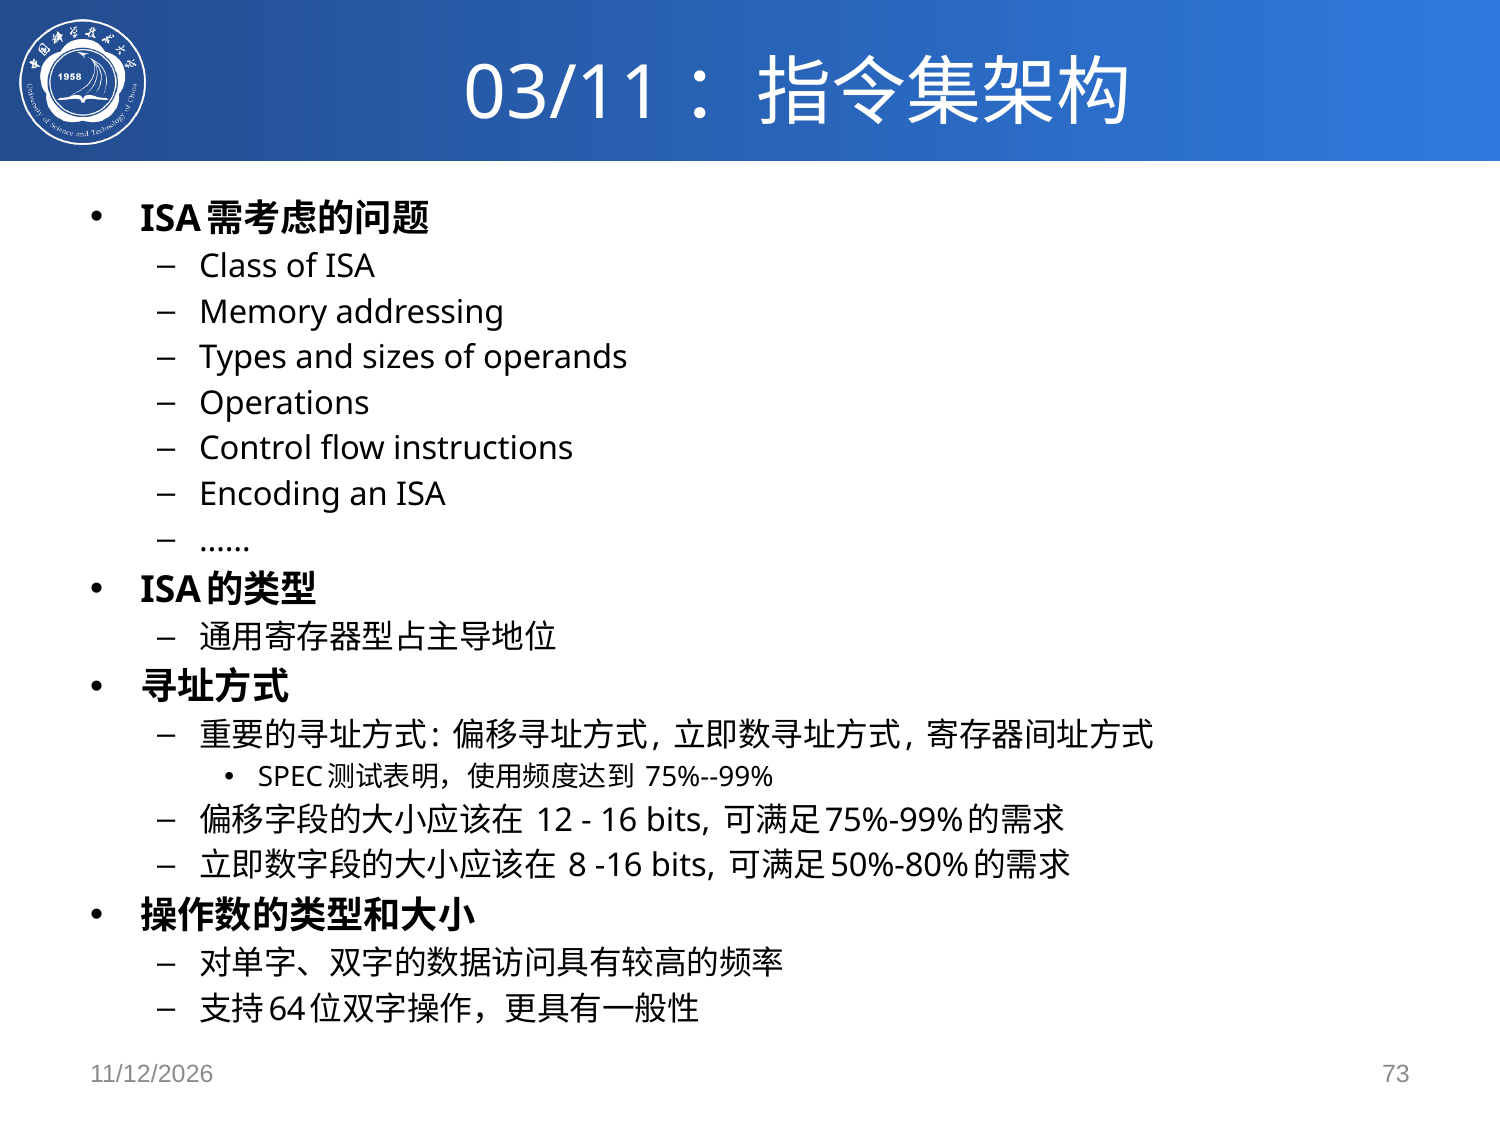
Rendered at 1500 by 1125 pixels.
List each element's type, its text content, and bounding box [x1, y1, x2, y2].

slide_number 73 [1074, 1042, 1425, 1103]
title 03/11：指令集架构 [169, 24, 1425, 153]
picture [19, 19, 146, 145]
list ISA需考虑的问题 Class of ISA Memory addressing Types and sizes of operands Operations Control flow instructions Encoding an ISA …… ISA的类型 通用寄存器型占主导地位 寻址方式 重要的寻址方式: 偏移寻址方式, 立即数寻址方式, 寄存器间址方式 SPEC测试表明，使用频度达到 75%--99% 偏移字段的大小应该在 12 - 16 bits, 可满足75%-99%的需求 立即数字段的大小应该在 8 -16 bits, 可满足50%-80%的需求 操作数的类型和大小 对单字、双字的数据访问具有较高的频率 支持64位双字操作，更具有一般性 [75, 186, 1425, 1049]
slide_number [75, 1042, 425, 1103]
